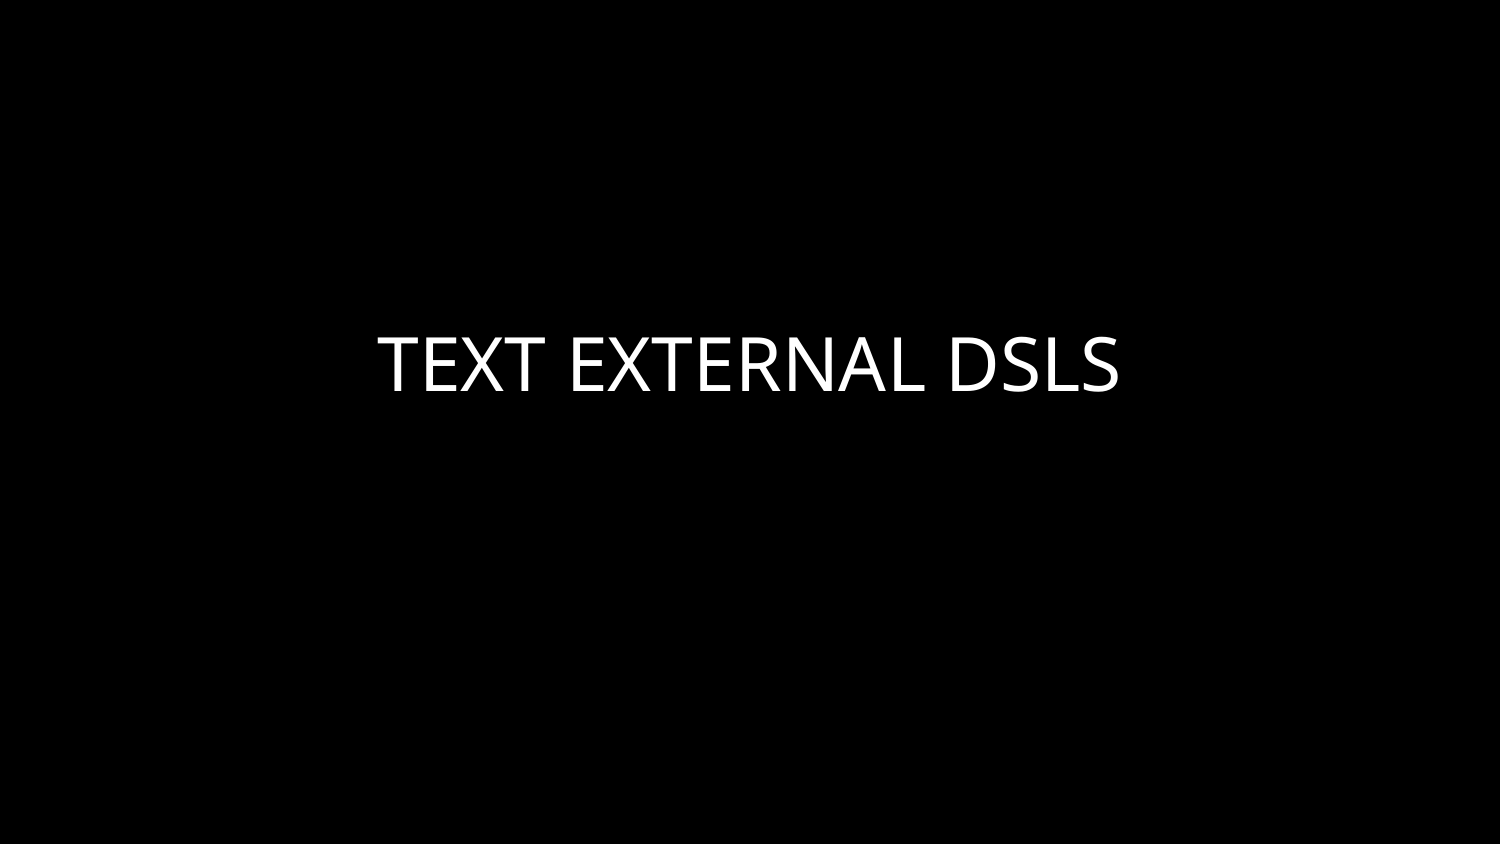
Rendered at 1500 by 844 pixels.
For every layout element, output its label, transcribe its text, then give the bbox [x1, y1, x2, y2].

text_box TEXT EXTERNAL DSLS [134, 310, 1366, 510]
